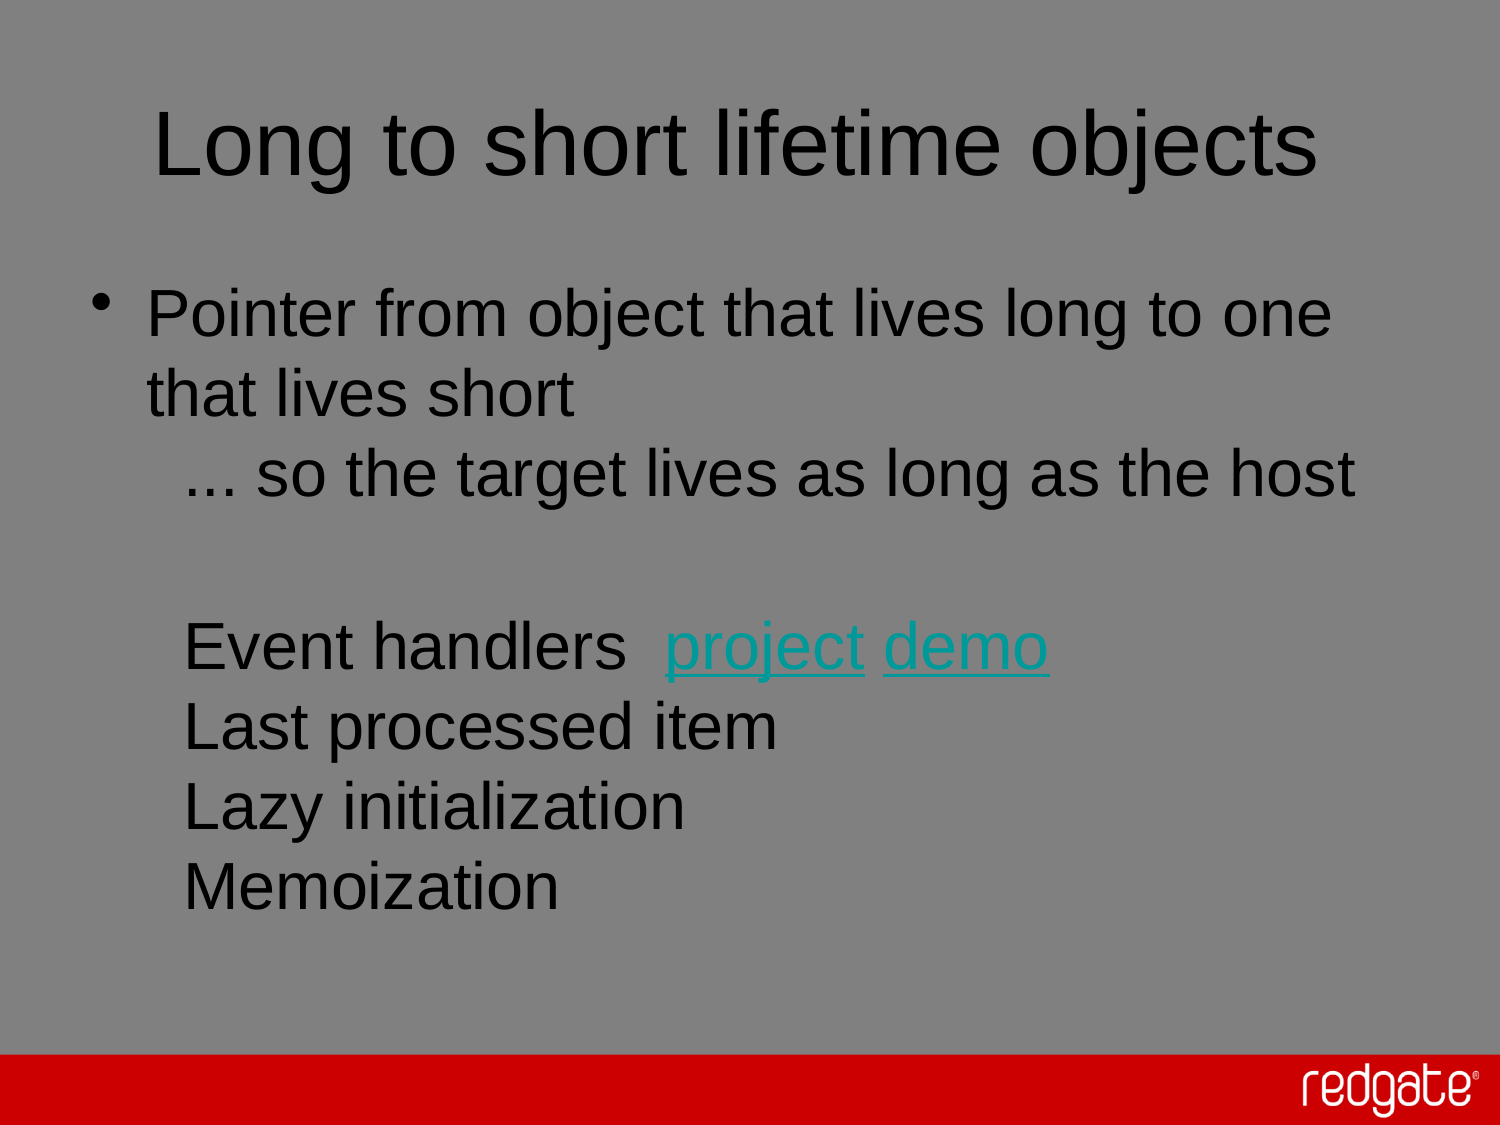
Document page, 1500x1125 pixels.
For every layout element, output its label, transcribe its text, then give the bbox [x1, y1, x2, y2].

picture [1301, 1061, 1481, 1120]
title Long to short lifetime objects [74, 44, 1426, 233]
list Pointer from object that lives long to one that lives short ... so the target lives as long as the host Event handlers project demo Last processed item Lazy initialization Memoization [74, 262, 1426, 1006]
text_box [0, 1053, 1500, 1125]
